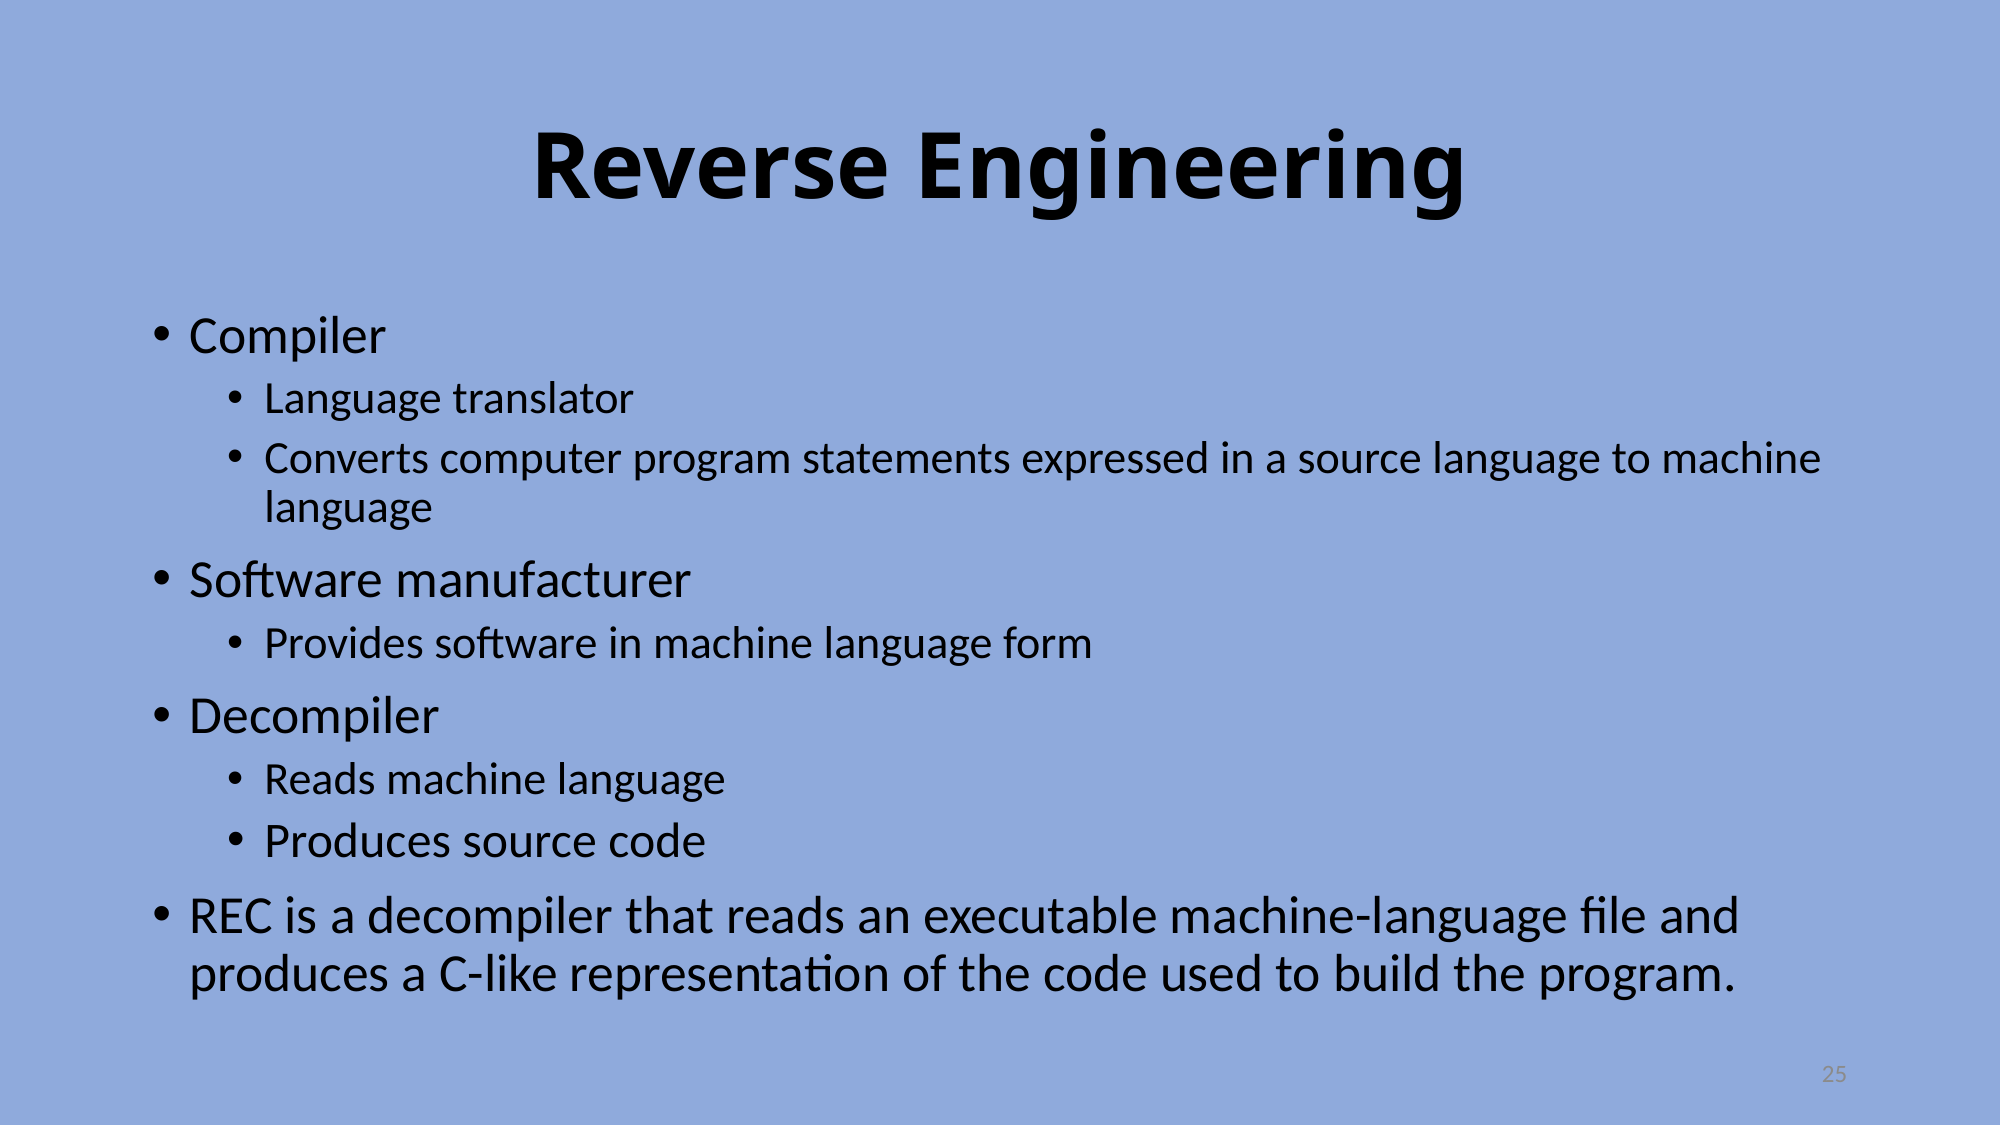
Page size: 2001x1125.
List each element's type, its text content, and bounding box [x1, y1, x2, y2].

slide_number 25 [1412, 1042, 1863, 1103]
list Compiler Language translator Converts computer program statements expressed in a source language to machine language Software manufacturer Provides software in machine language form Decompiler Reads machine language Produces source code REC is a decompiler that reads an executable machine-language file and produces a C-like representation of the code used to build the program. [137, 299, 1863, 1014]
title Reverse Engineering [137, 59, 1863, 278]
